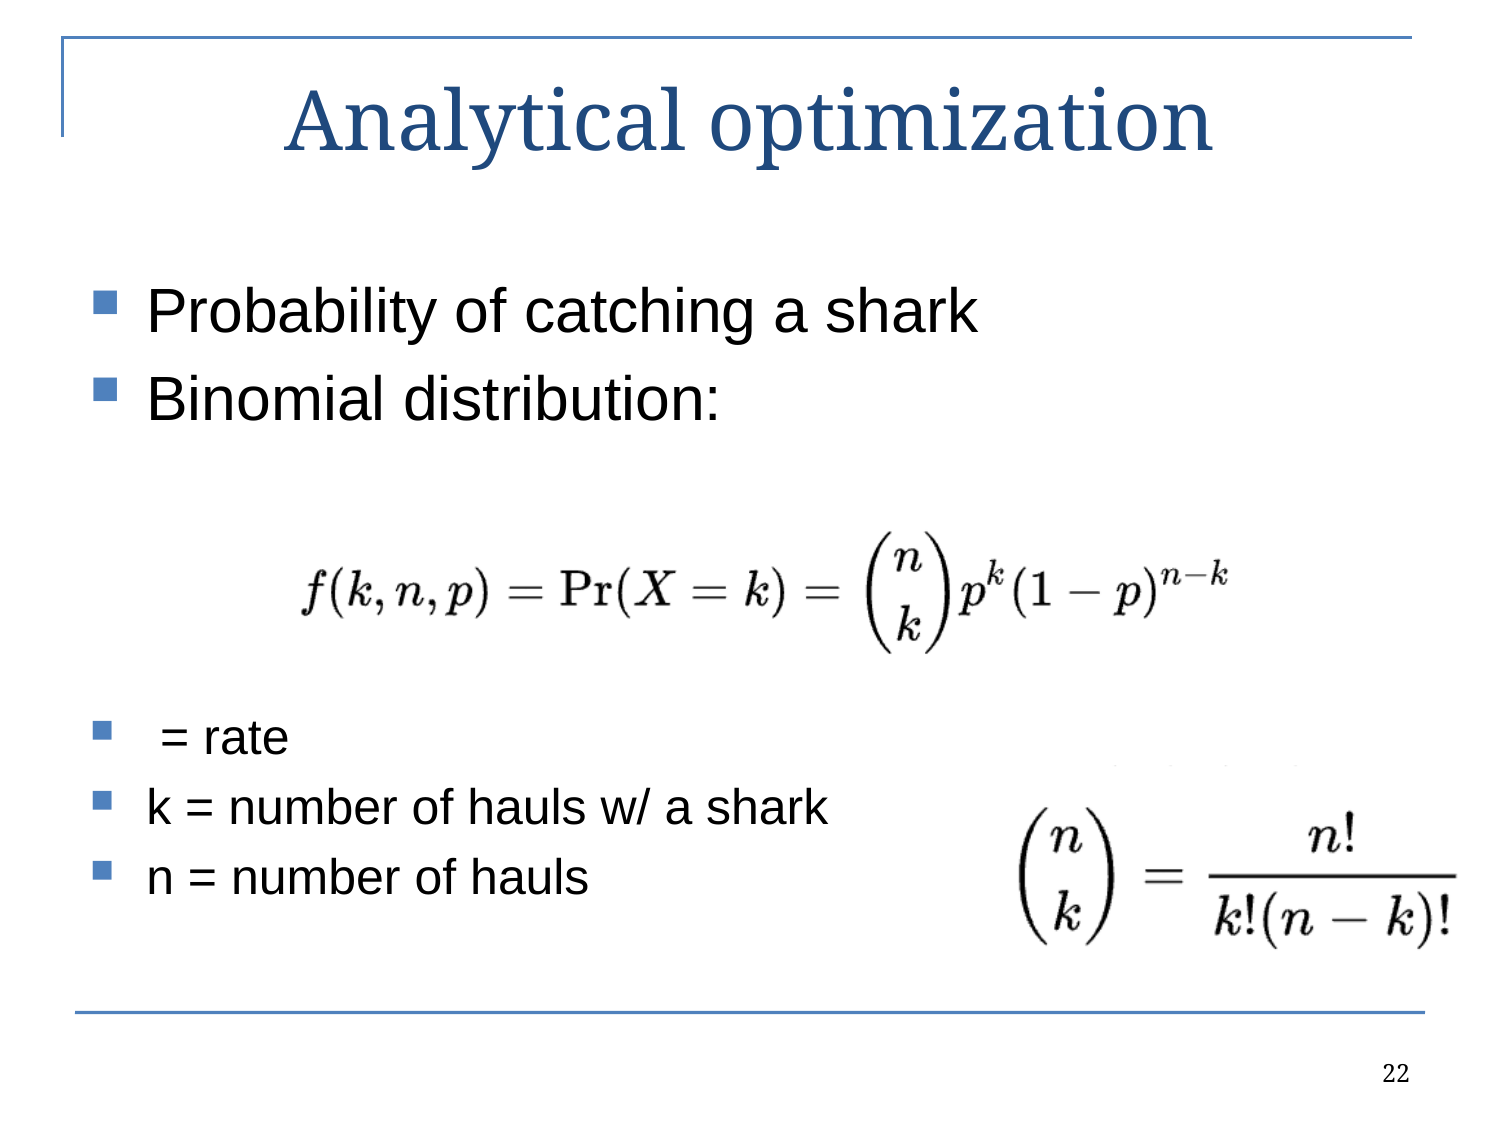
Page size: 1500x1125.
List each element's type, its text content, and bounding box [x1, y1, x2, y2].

picture [264, 503, 1276, 672]
text_box Analytical optimization [103, 59, 1397, 278]
picture [956, 765, 1500, 984]
slide_number 22 [1074, 1023, 1426, 1100]
